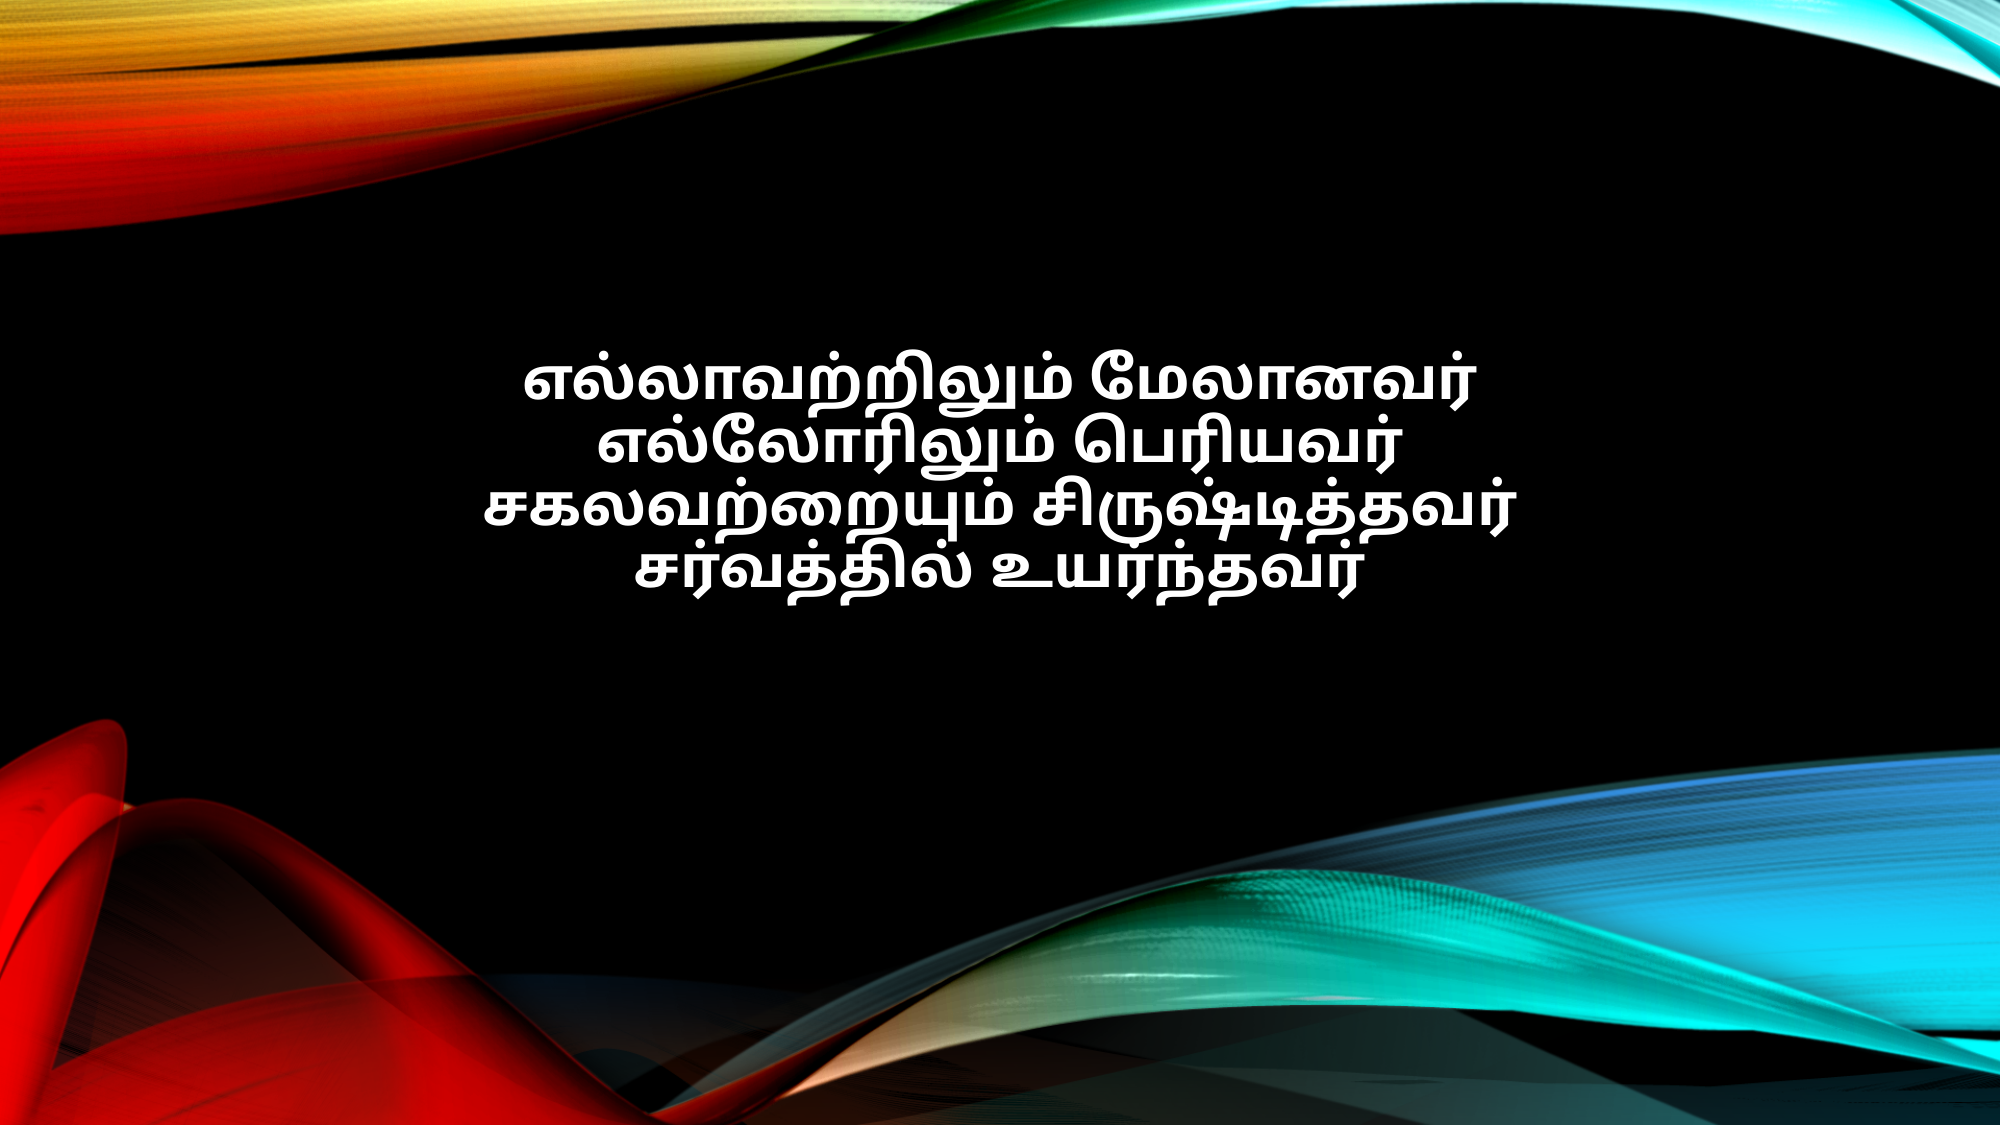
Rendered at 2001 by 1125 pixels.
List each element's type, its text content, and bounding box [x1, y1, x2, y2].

subtitle எல்லாவற்றிலும் மேலானவர் எல்லோரிலும் பெரியவர் சகலவற்றையும் சிருஷ்டித்தவர் சர்வத்தில் உயர்ந்தவர் [0, 0, 2000, 1125]
